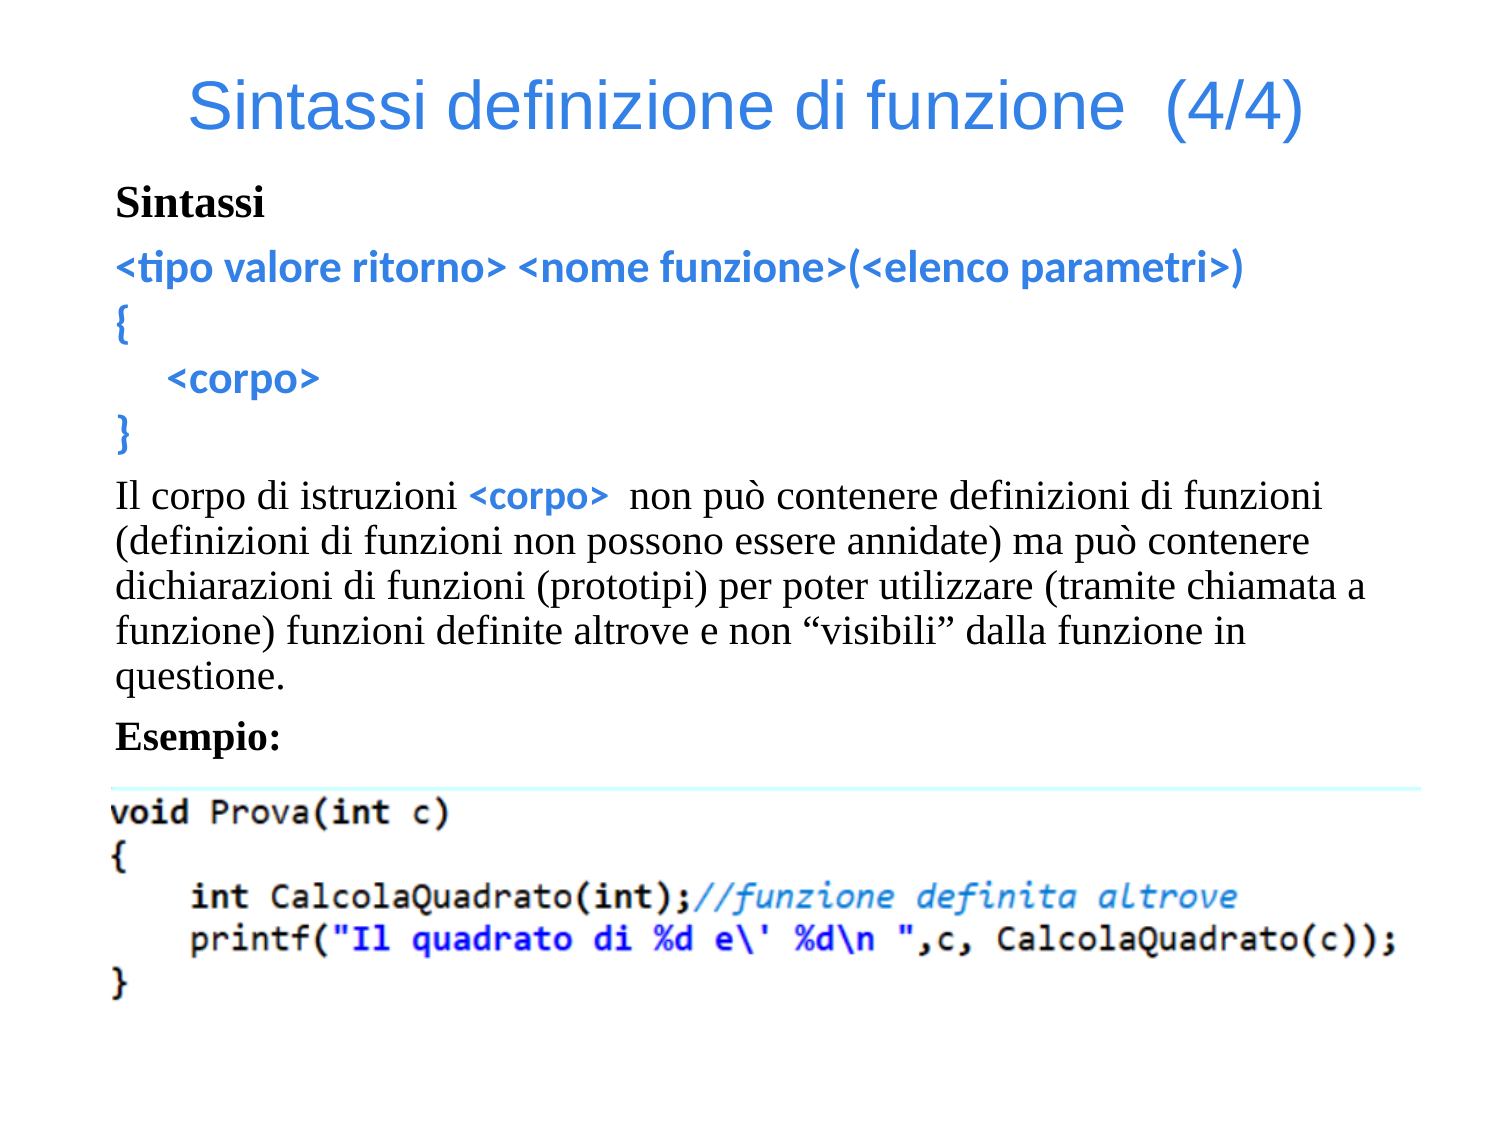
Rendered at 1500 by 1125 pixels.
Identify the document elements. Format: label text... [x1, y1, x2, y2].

text_box Sintassi <tipo valore ritorno> <nome funzione>(<elenco parametri>) { <corpo> } Il corpo di istruzioni <corpo> non può contenere definizioni di funzioni (definizioni di funzioni non possono essere annidate) ma può contenere dichiarazioni di funzioni (prototipi) per poter utilizzare (tramite chiamata a funzione) funzioni definite altrove e non “visibili” dalla funzione in questione. Esempio: [100, 170, 1420, 1063]
text_box Sintassi definizione di funzione (4/4) [24, 62, 1450, 165]
picture [111, 787, 1421, 1025]
